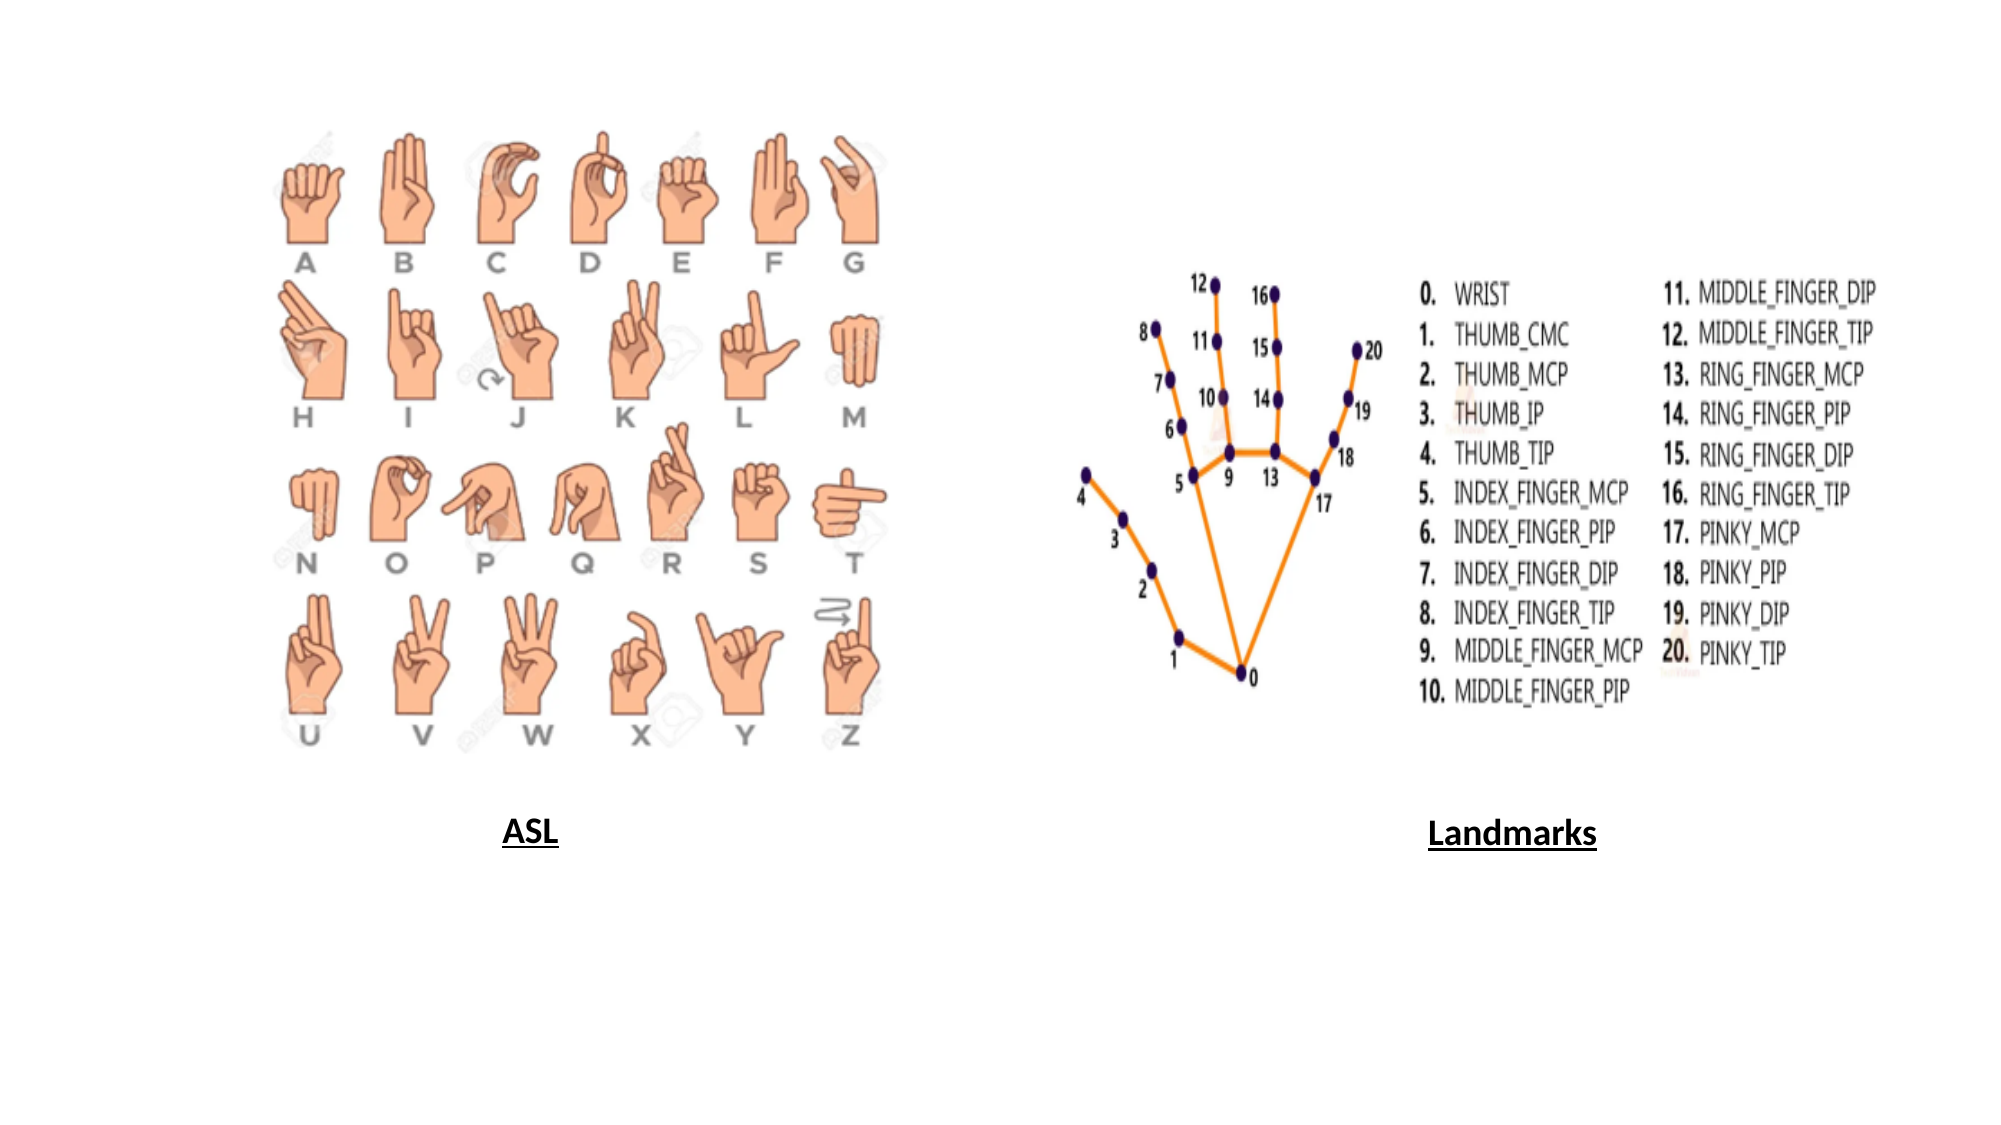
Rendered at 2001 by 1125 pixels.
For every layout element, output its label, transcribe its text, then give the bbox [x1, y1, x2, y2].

picture [984, 134, 1925, 744]
text_box Landmarks [1413, 800, 1613, 861]
picture [254, 116, 894, 763]
text_box ASL [487, 798, 574, 859]
